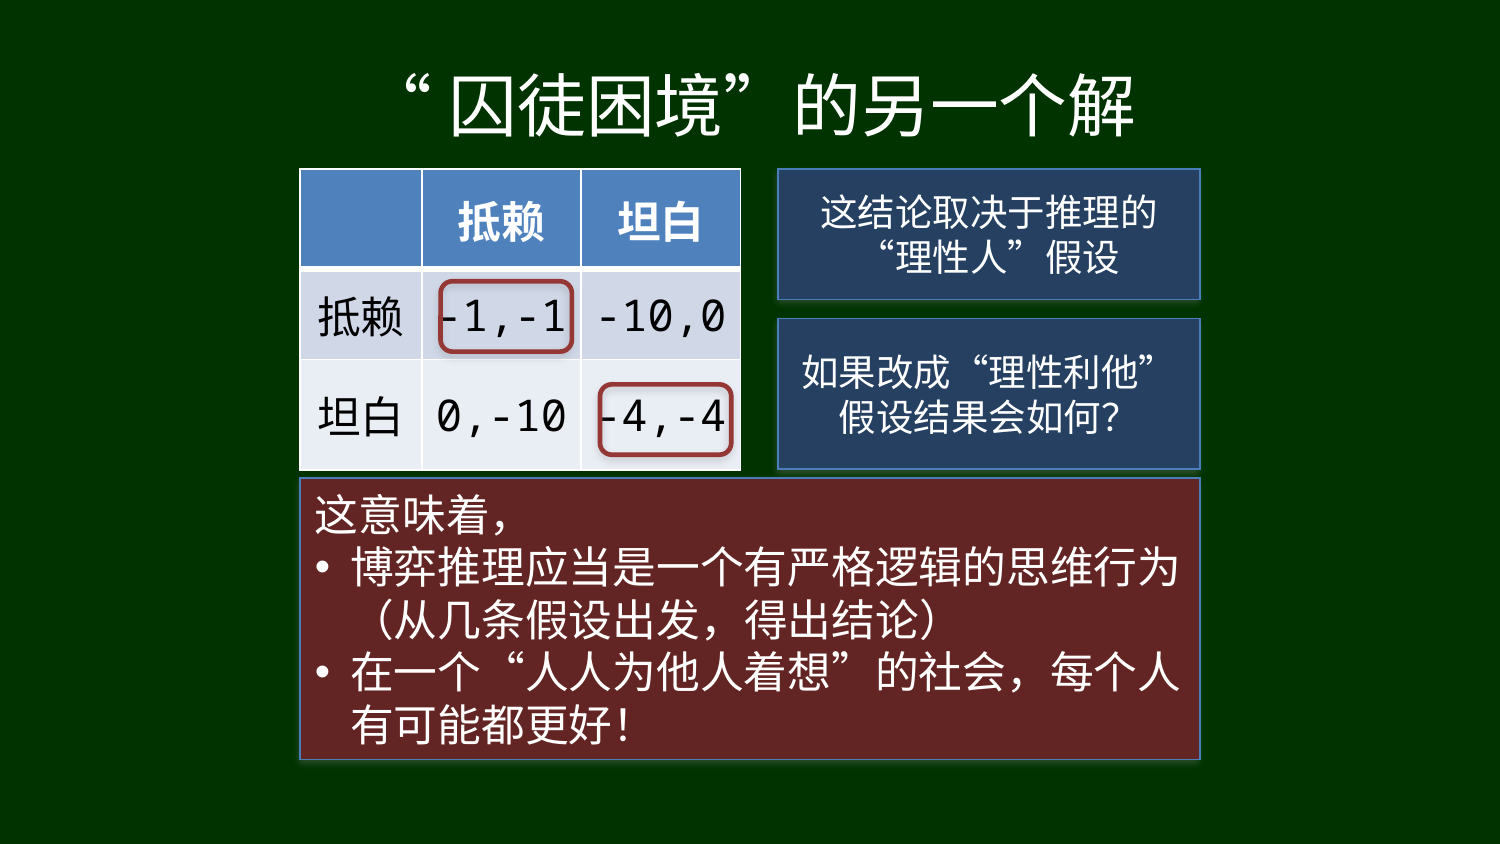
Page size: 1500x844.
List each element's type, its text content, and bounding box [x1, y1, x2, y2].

text_box 如果改成“理性利他”假设结果会如何？ [778, 318, 1200, 470]
table_cell 0,-10 [423, 360, 580, 469]
table_cell -10,0 [582, 272, 740, 359]
table_header [301, 175, 421, 266]
text_box [599, 384, 732, 455]
table_header 坦白 [582, 175, 740, 266]
table_cell 抵赖 [301, 272, 421, 359]
table_cell 坦白 [301, 360, 421, 469]
text_box 这结论取决于推理的“理性人”假设 [778, 175, 1200, 300]
table_header 抵赖 [423, 175, 580, 266]
title “囚徒困境”的另一个解 [75, 33, 1425, 175]
table_cell -4,-4 [582, 360, 740, 469]
table_cell -1,-1 [423, 272, 580, 359]
text_box 这意味着， 博弈推理应当是一个有严格逻辑的思维行为（从几条假设出发，得出结论） 在一个“人人为他人着想”的社会，每个人有可能都更好！ [299, 478, 1200, 760]
text_box [440, 281, 572, 352]
